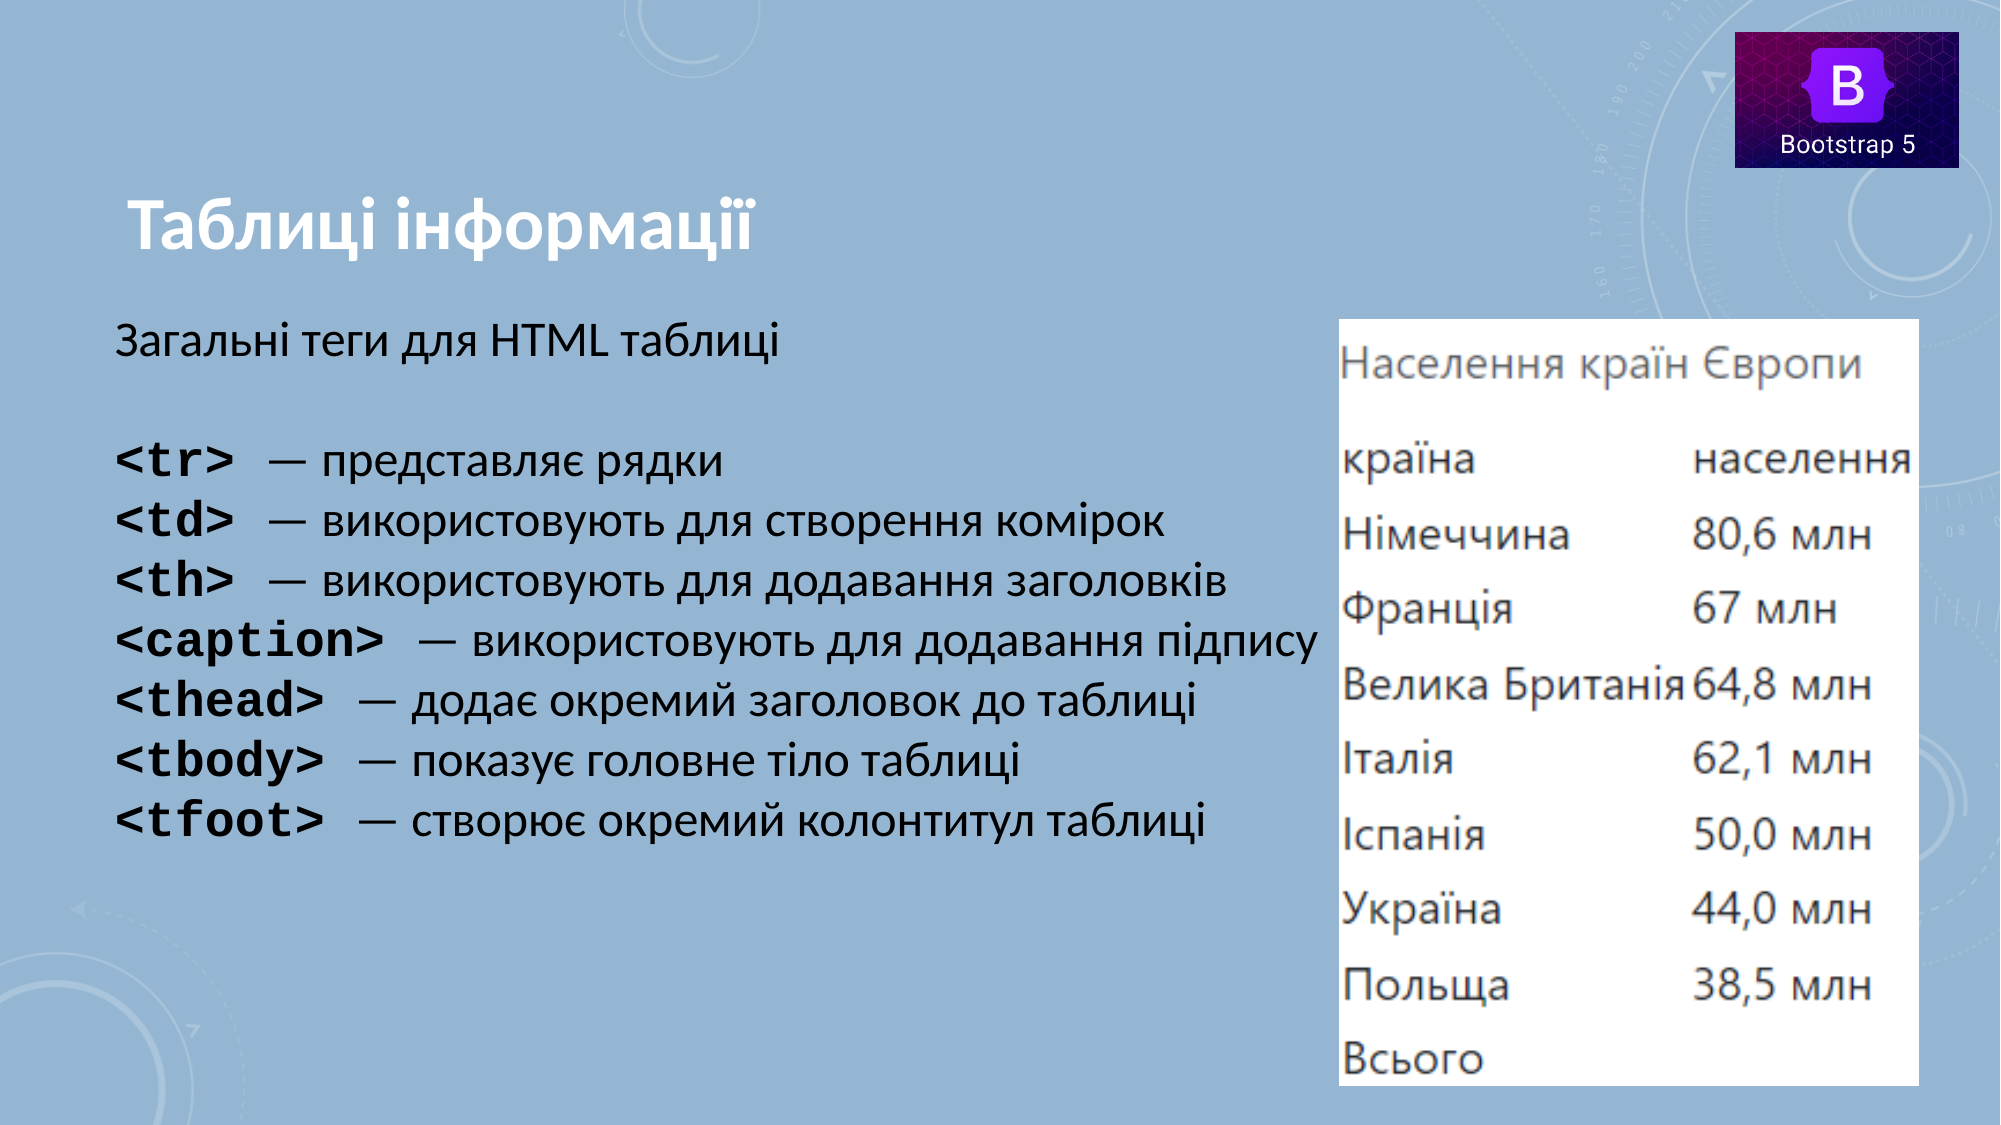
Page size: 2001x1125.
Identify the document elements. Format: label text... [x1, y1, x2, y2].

picture [0, 0, 2000, 1125]
title Таблиці інформації [112, 99, 1775, 319]
text_box Загальні теги для HTML таблиці <tr> — представляє рядки <td> — використовують для створення комірок <th> — використовують для додавання заголовків <caption> — використовують для додавання підпису <thead> — додає окремий заголовок до таблиці <tbody> — показує головне тіло таблиці <tfoot> — створює окремий колонтитул таблиці [99, 298, 1340, 854]
